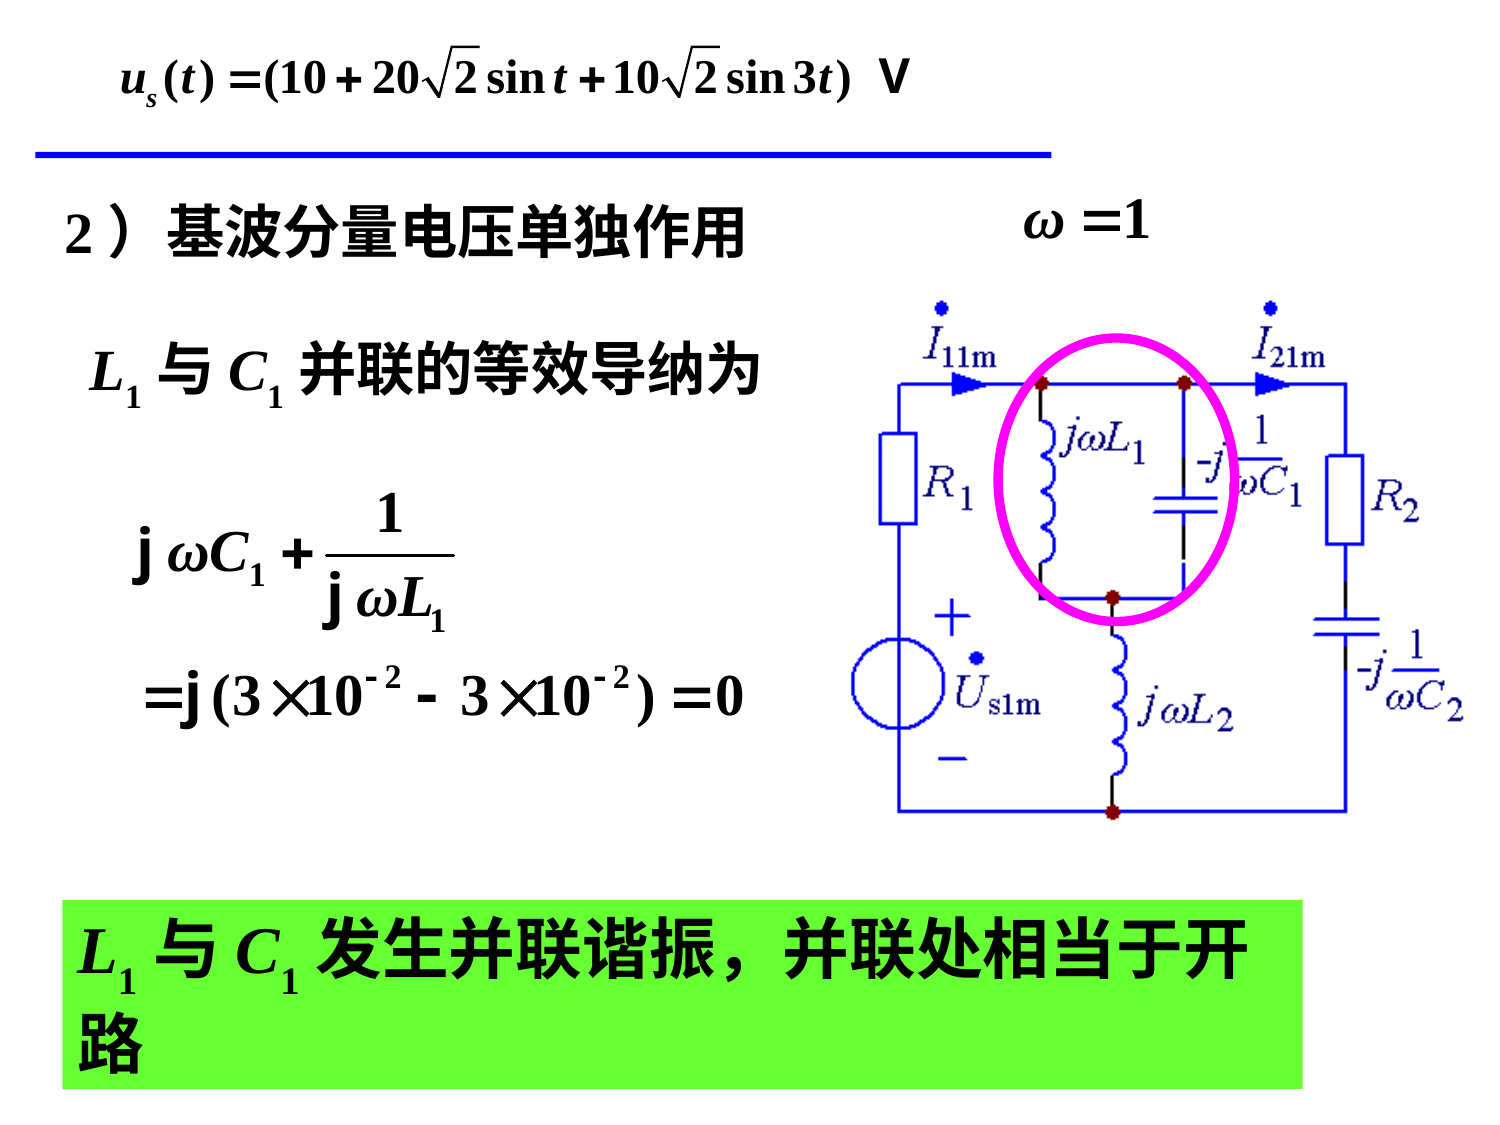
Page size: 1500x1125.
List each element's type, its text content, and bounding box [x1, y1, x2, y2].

text_box L1与C1发生并联谐振，并联处相当于开路 [62, 900, 1303, 1089]
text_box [1015, 184, 1158, 254]
text_box 2）基波分量电压单独作用 [49, 187, 799, 273]
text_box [131, 474, 750, 738]
text_box L1与C1并联的等效导纳为 [74, 324, 809, 423]
picture [809, 267, 1489, 839]
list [112, 37, 912, 119]
